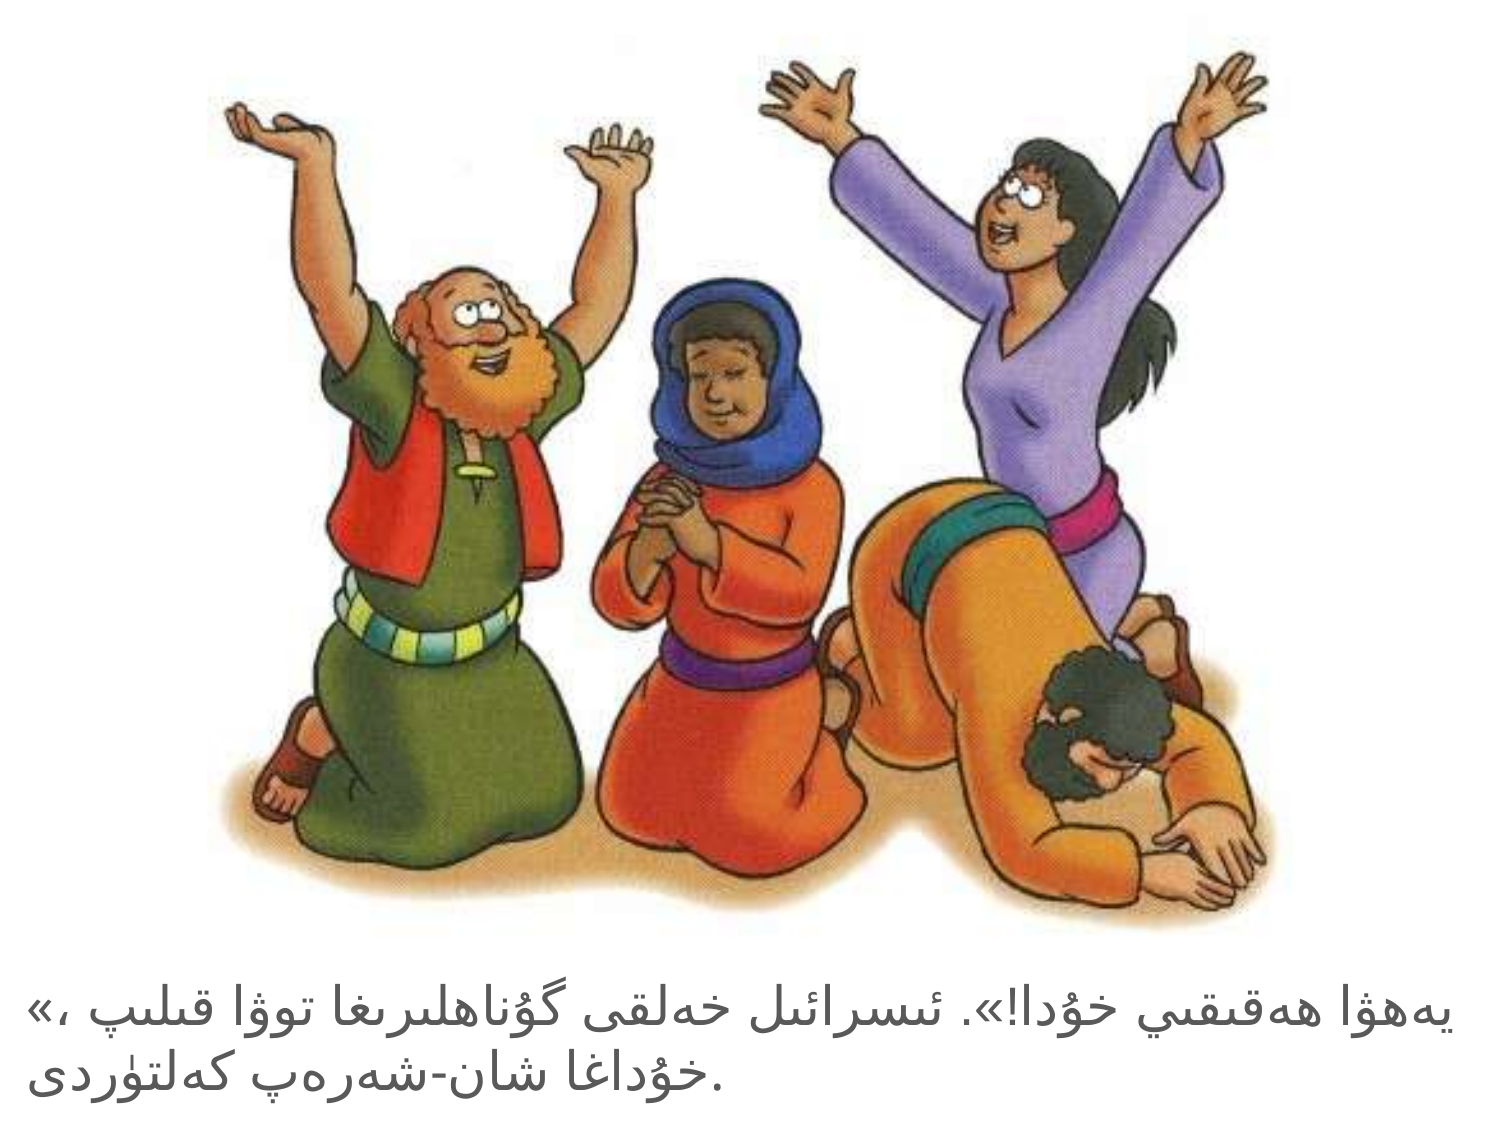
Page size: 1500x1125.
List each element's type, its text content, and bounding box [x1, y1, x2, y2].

picture [207, 0, 1293, 953]
text_box «يەھۋا ھەقىقىي خۇدا!». ئىسرائىل خەلقى گۇناھلىرىغا توۋا قىلىپ ، خۇداغا شان-شەرەپ كەلتۈردى. [11, 964, 1498, 1109]
